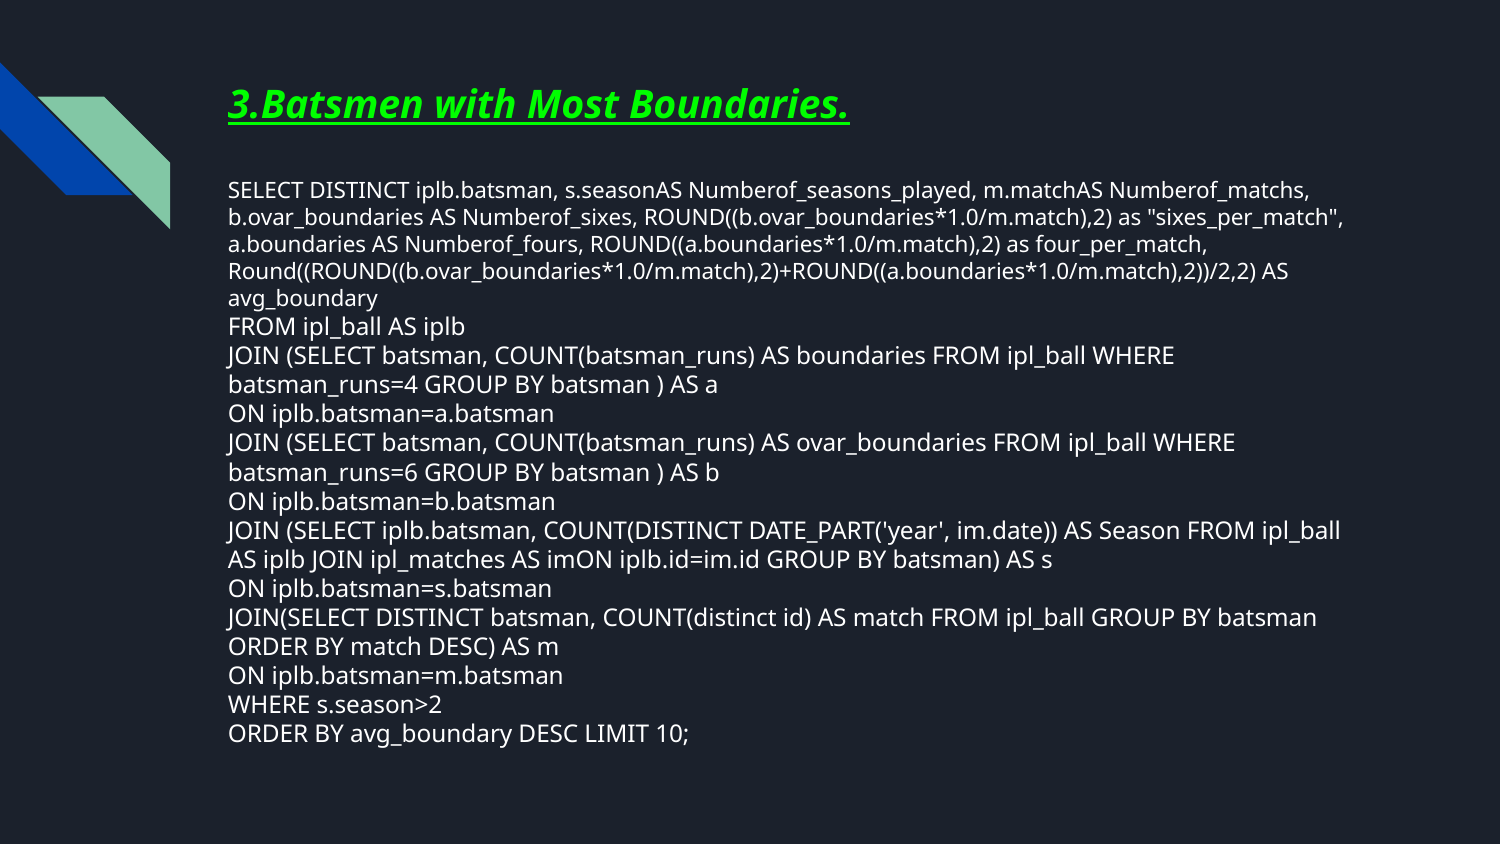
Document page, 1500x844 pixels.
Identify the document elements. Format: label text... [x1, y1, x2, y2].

title 3.Batsmen with Most Boundaries. SELECT DISTINCT iplb.batsman, s.seasonAS Numberof_seasons_played, m.matchAS Numberof_matchs, b.ovar_boundaries AS Numberof_sixes, ROUND((b.ovar_boundaries*1.0/m.match),2) as "sixes_per_match", a.boundaries AS Numberof_fours, ROUND((a.boundaries*1.0/m.match),2) as four_per_match, Round((ROUND((b.ovar_boundaries*1.0/m.match),2)+ROUND((a.boundaries*1.0/m.match),2))/2,2) AS avg_boundary FROM ipl_ball AS iplb JOIN (SELECT batsman, COUNT(batsman_runs) AS boundaries FROM ipl_ball WHERE batsman_runs=4 GROUP BY batsman ) AS a ON iplb.batsman=a.batsman JOIN (SELECT batsman, COUNT(batsman_runs) AS ovar_boundaries FROM ipl_ball WHERE batsman_runs=6 GROUP BY batsman ) AS b ON iplb.batsman=b.batsman JOIN (SELECT iplb.batsman, COUNT(DISTINCT DATE_PART('year', im.date)) AS Season FROM ipl_ball AS iplb JOIN ipl_matches AS imON iplb.id=im.id GROUP BY batsman) AS s ON iplb.batsman=s.batsman JOIN(SELECT DISTINCT batsman, COUNT(distinct id) AS match FROM ipl_ball GROUP BY batsman ORDER BY match DESC) AS m ON iplb.batsman=m.batsman WHERE s.season>2 ORDER BY avg_boundary DESC LIMIT 10; [212, 64, 1368, 787]
